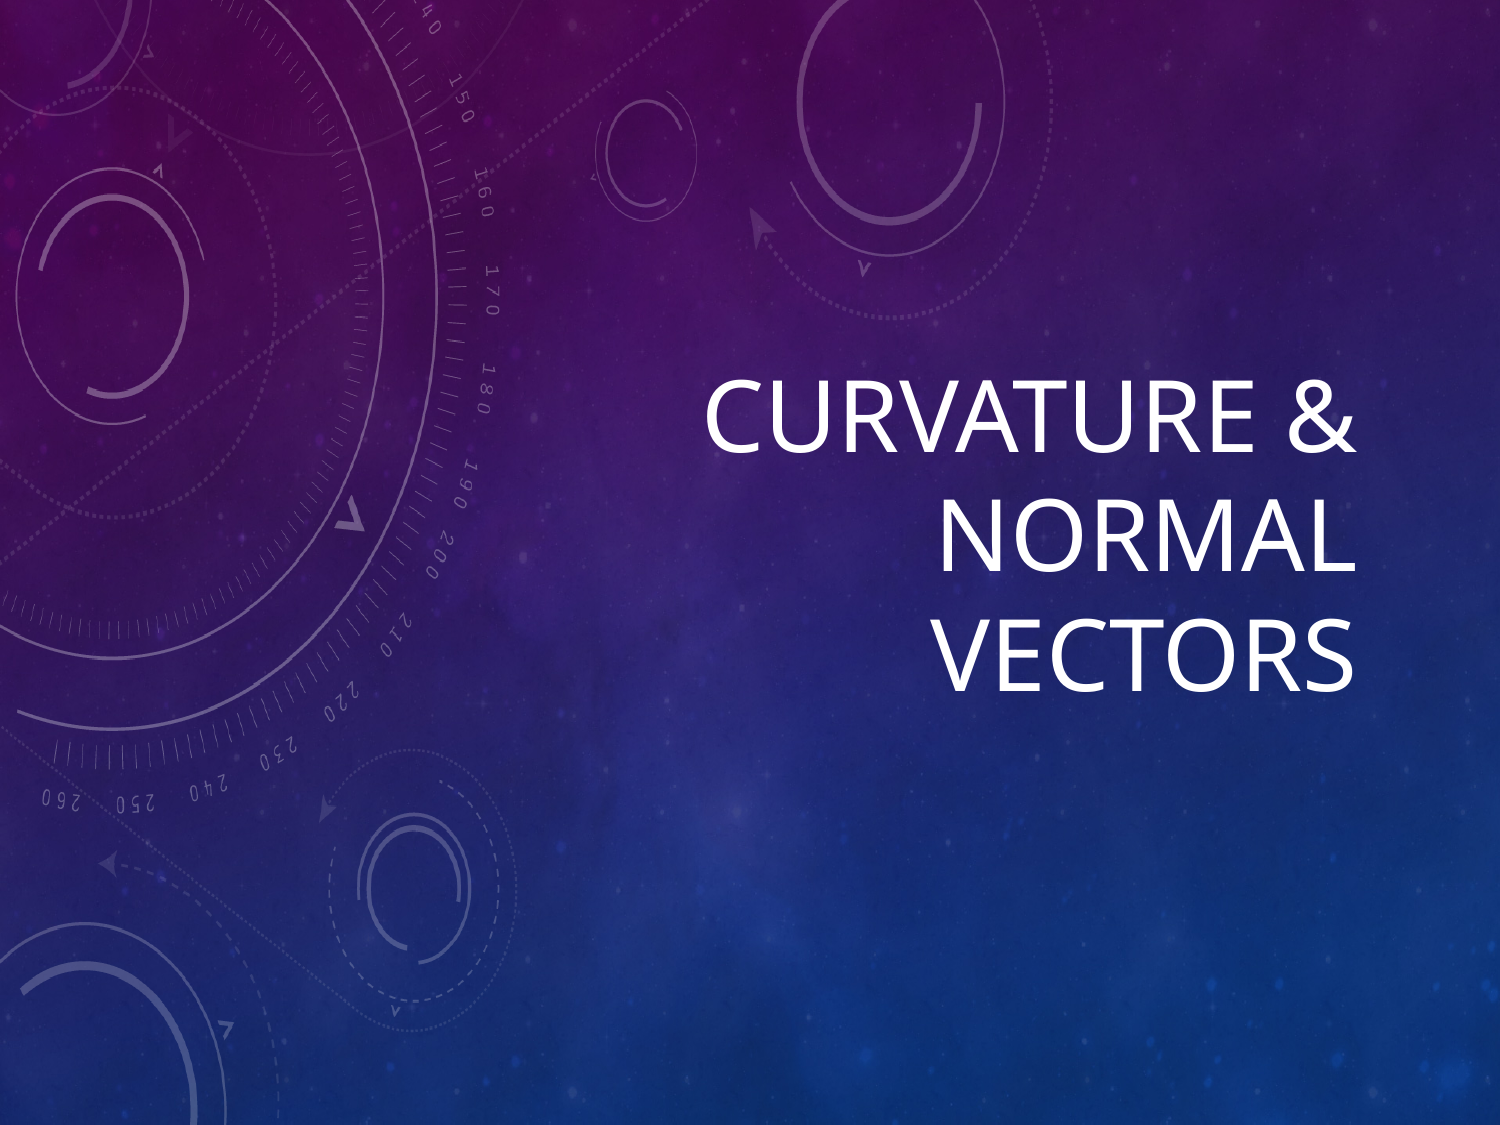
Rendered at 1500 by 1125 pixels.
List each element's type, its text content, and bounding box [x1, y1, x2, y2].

title Curvature & Normal Vectors [487, 322, 1373, 720]
picture [0, 0, 1500, 1125]
